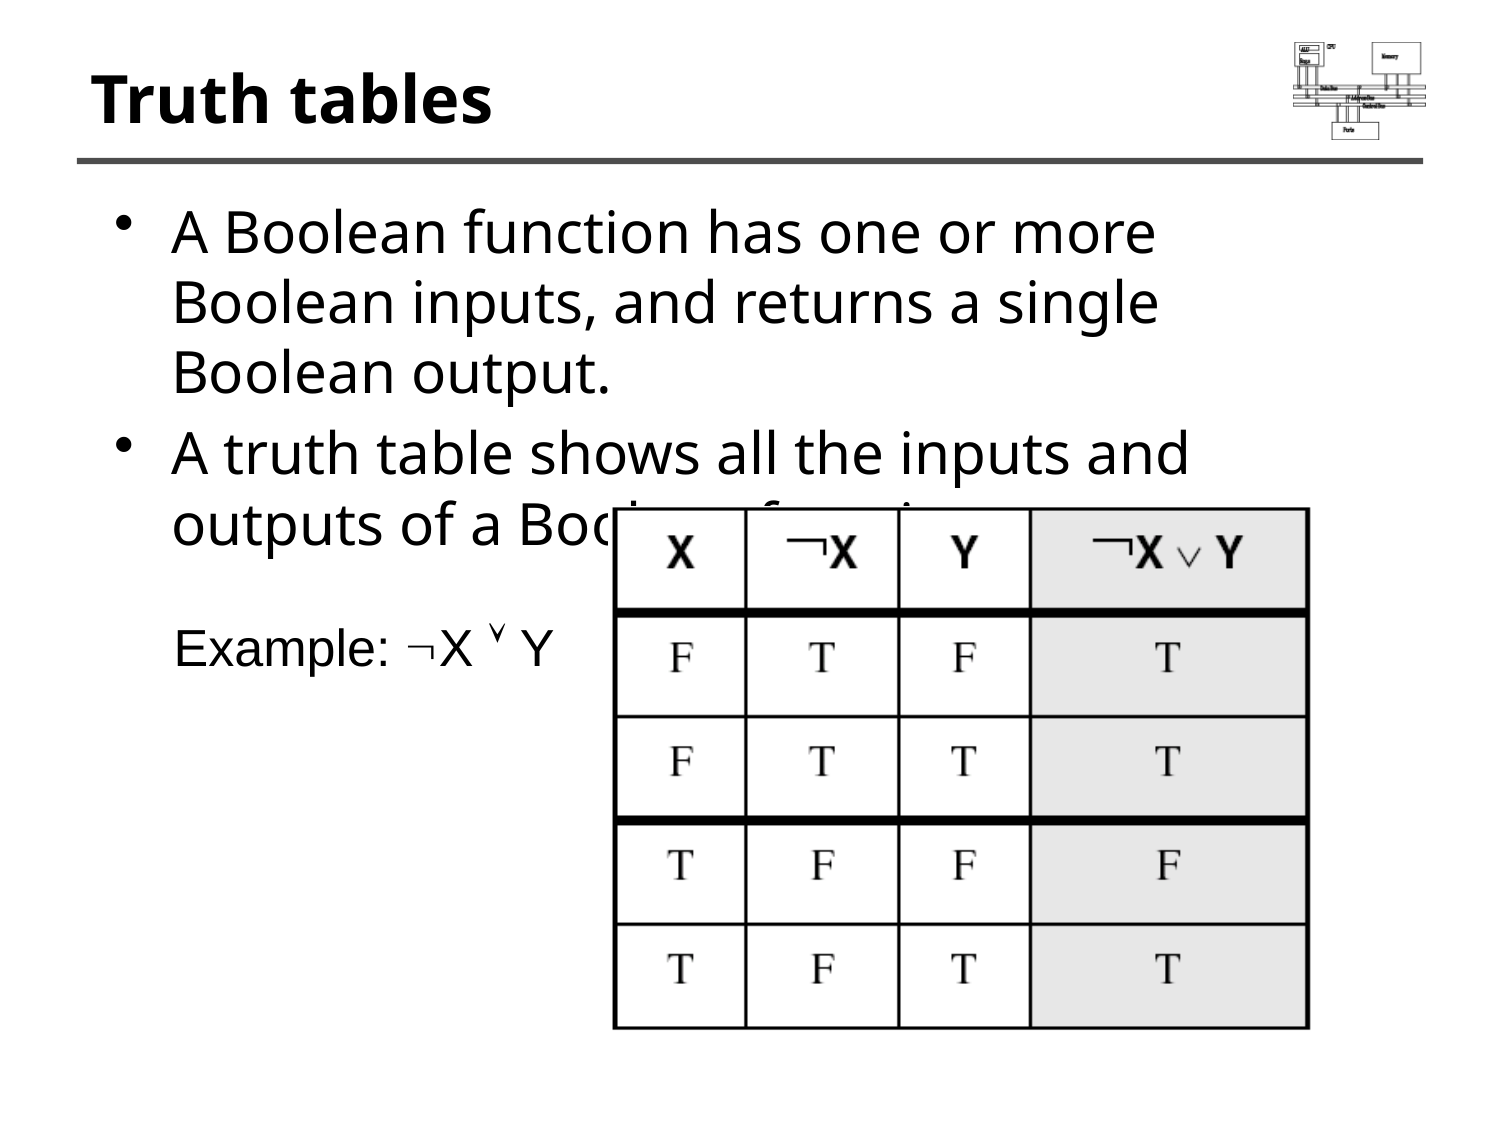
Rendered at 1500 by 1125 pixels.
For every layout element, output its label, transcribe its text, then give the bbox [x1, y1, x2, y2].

list A Boolean function has one or more Boolean inputs, and returns a single Boolean output. A truth table shows all the inputs and outputs of a Boolean function [99, 187, 1413, 463]
picture [608, 506, 1318, 1036]
picture [1293, 42, 1430, 140]
text_box Example: X  Y [158, 591, 570, 700]
title Truth tables [74, 44, 1426, 150]
